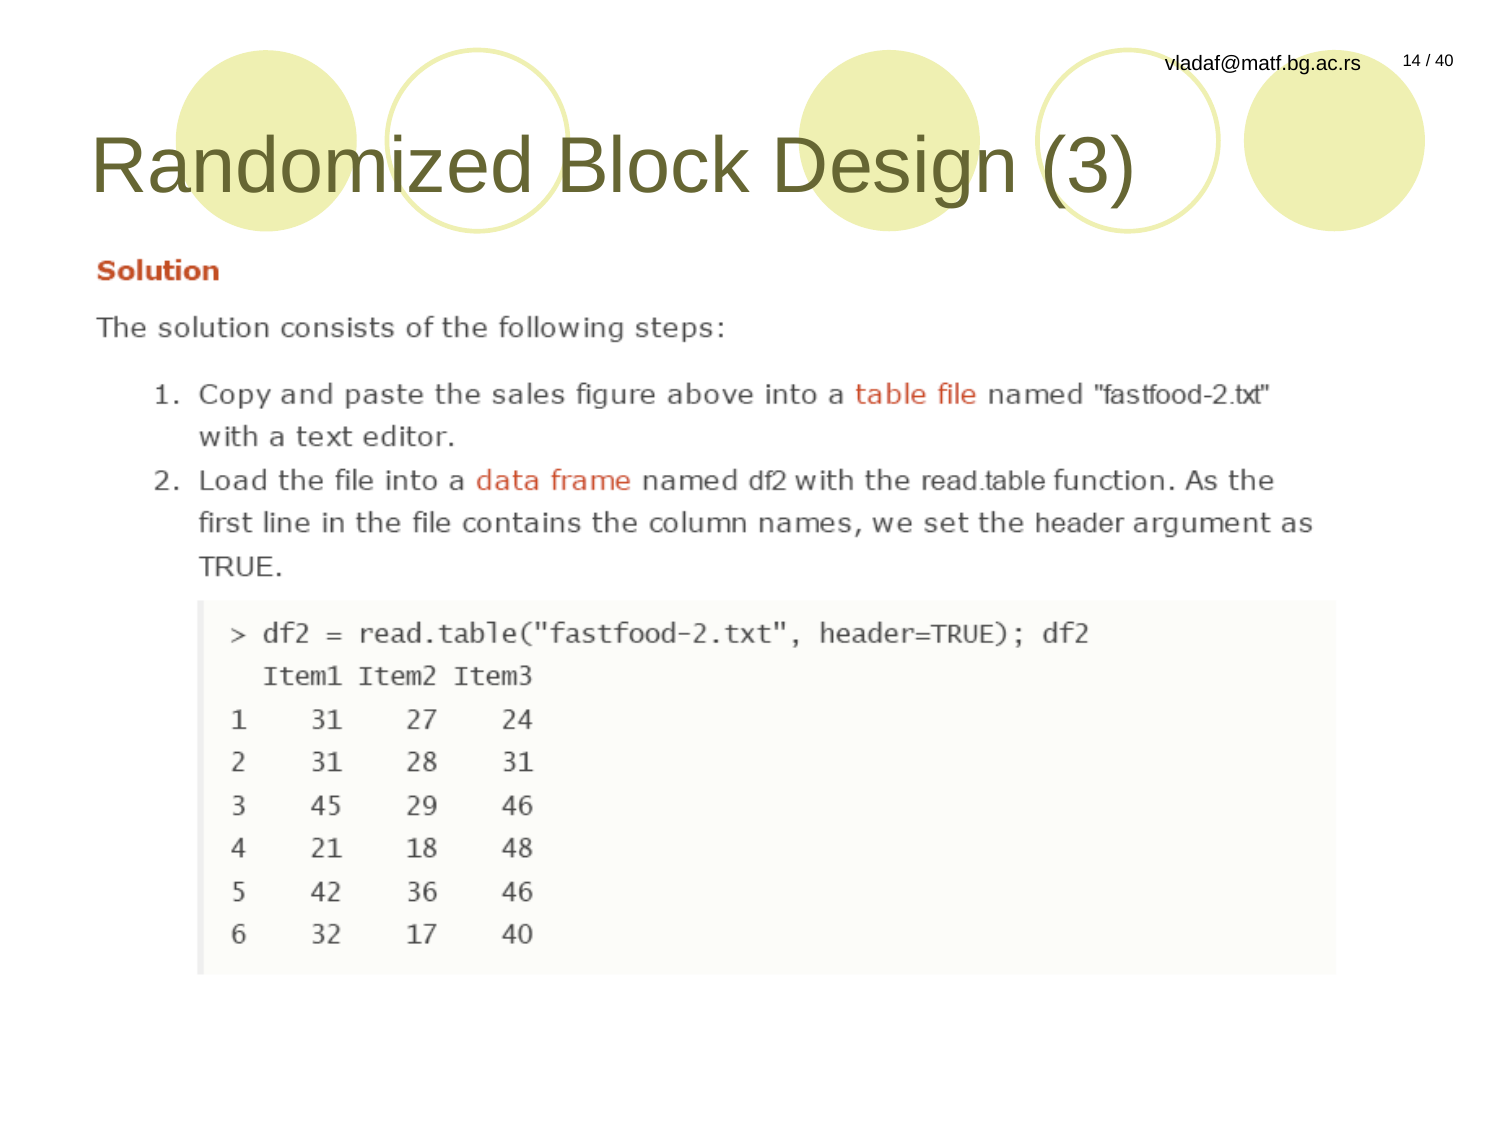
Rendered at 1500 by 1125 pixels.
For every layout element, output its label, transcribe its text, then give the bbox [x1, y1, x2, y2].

title Randomized Block Design (3) [75, 90, 1425, 233]
picture [87, 248, 1442, 987]
